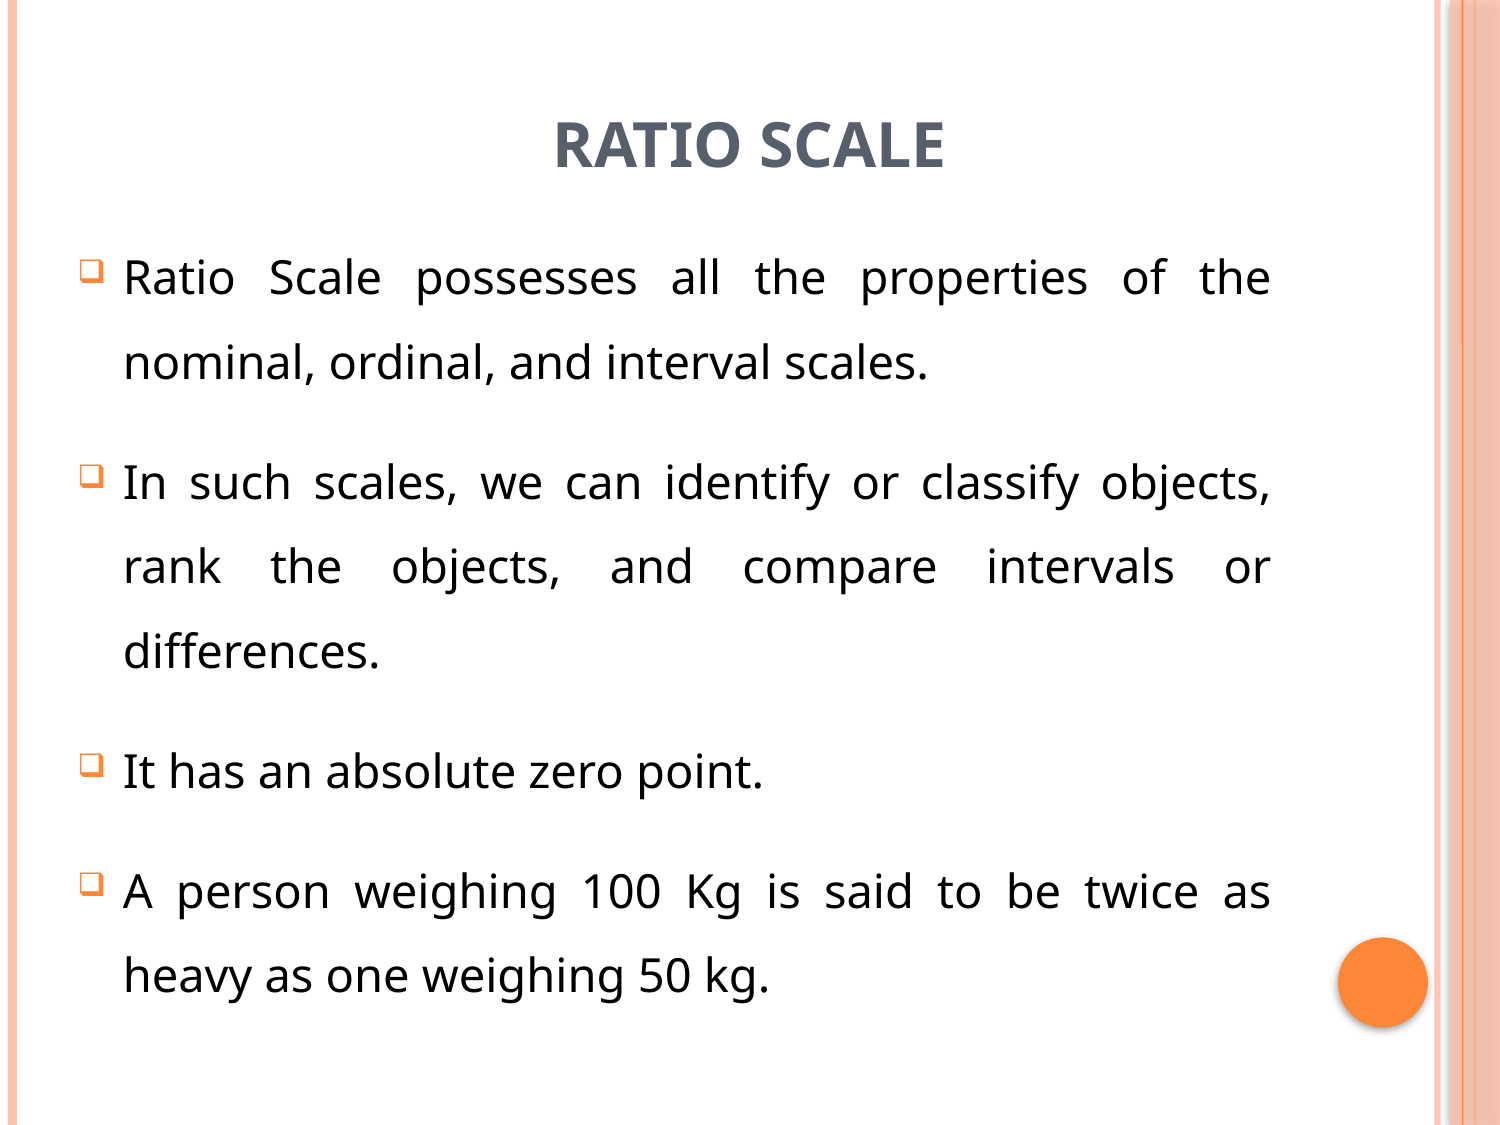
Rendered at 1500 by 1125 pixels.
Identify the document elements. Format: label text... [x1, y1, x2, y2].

list Ratio Scale possesses all the properties of the nominal, ordinal, and interval scales. In such scales, we can identify or classify objects, rank the objects, and compare intervals or differences. It has an absolute zero point. A person weighing 100 Kg is said to be twice as heavy as one weighing 50 kg. [62, 212, 1288, 1012]
title Ratio Scale [75, 0, 1425, 188]
